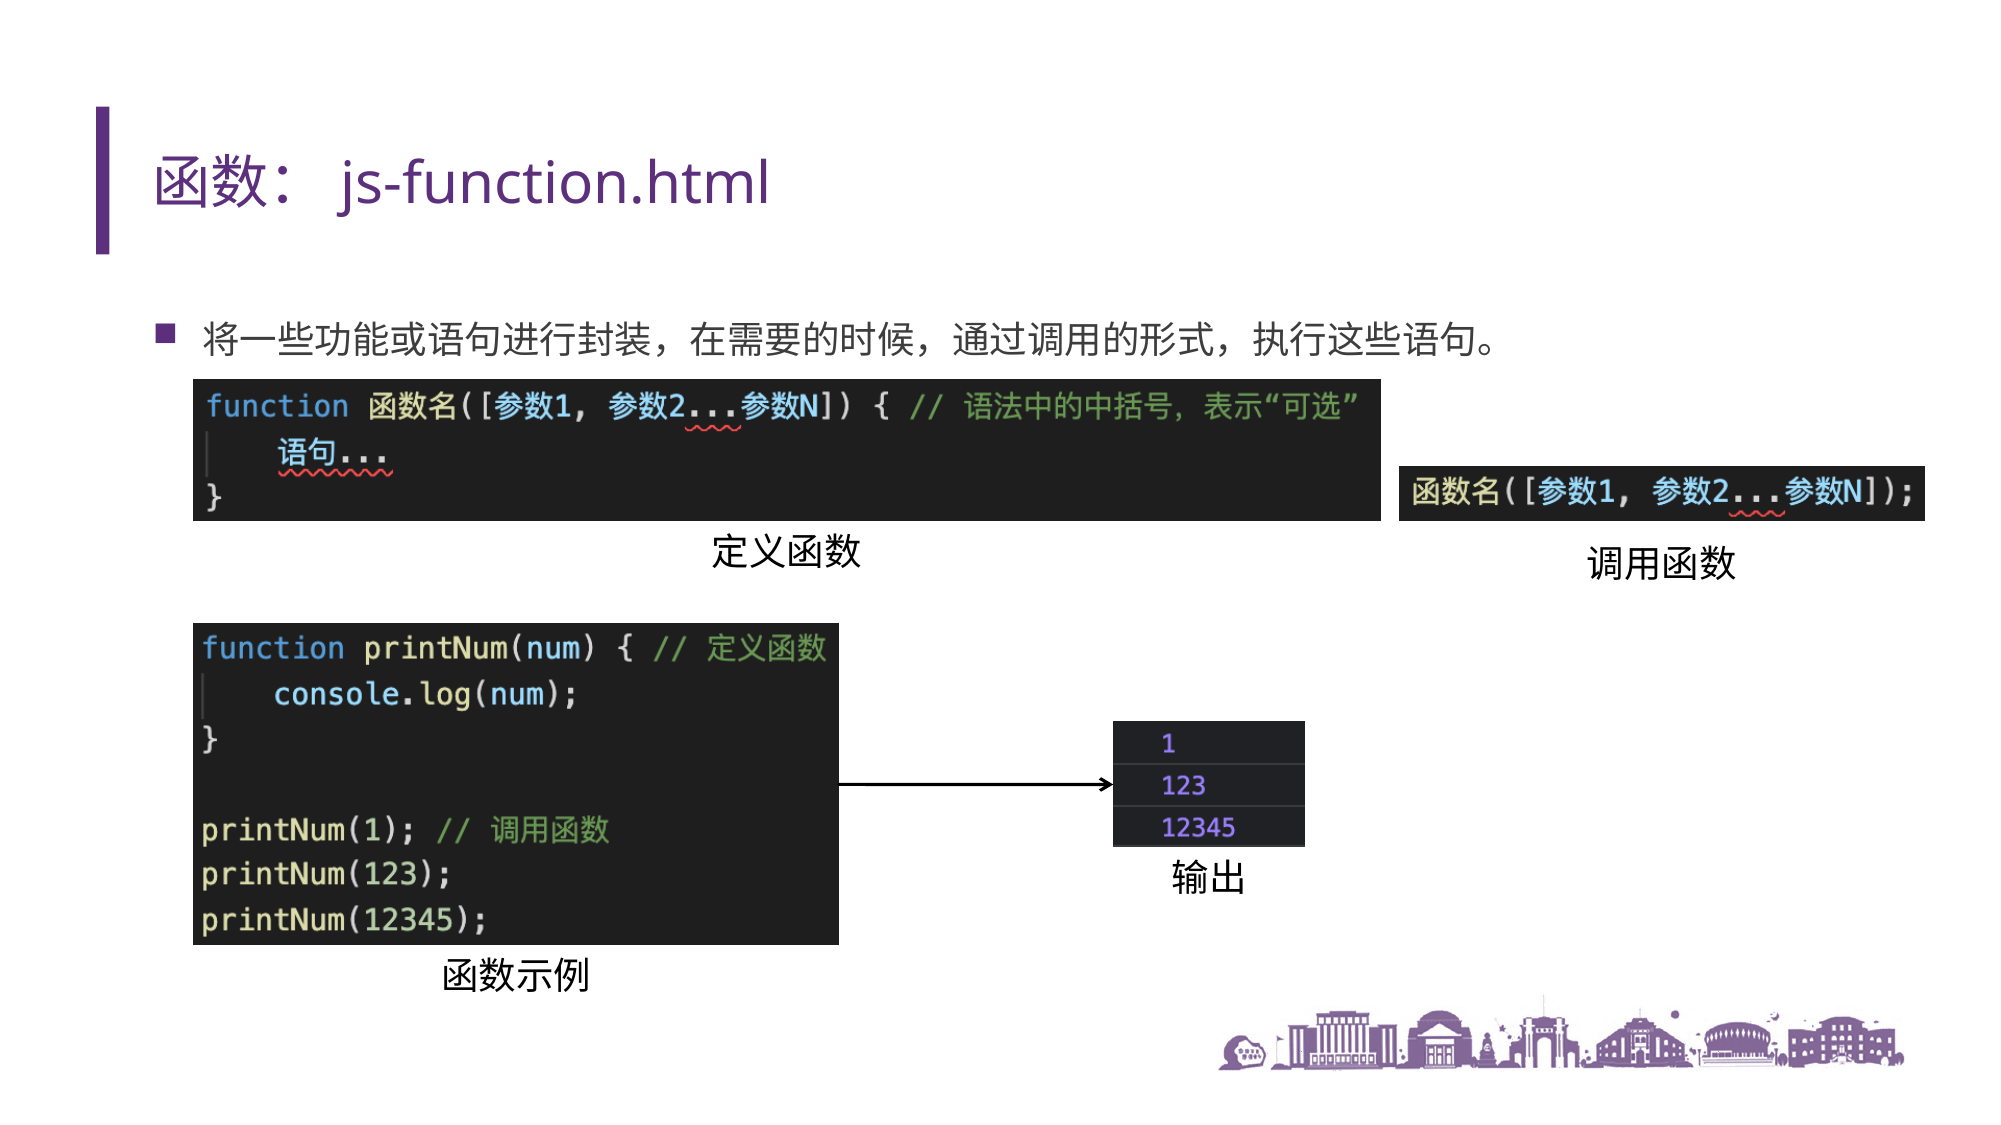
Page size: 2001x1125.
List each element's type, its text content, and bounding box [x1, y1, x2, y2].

picture [192, 378, 1382, 522]
picture [192, 623, 840, 946]
text_box 调用函数 [1487, 532, 1837, 592]
list 将一些功能或语句进行封装，在需要的时候，通过调用的形式，执行这些语句。 [137, 308, 1865, 1058]
picture [1112, 721, 1306, 848]
text_box 输出 [1034, 846, 1384, 907]
title 函数：js-function.html [137, 97, 1863, 264]
text_box 函数示例 [341, 955, 691, 1005]
text_box 定义函数 [612, 531, 962, 581]
picture [1398, 466, 1925, 522]
